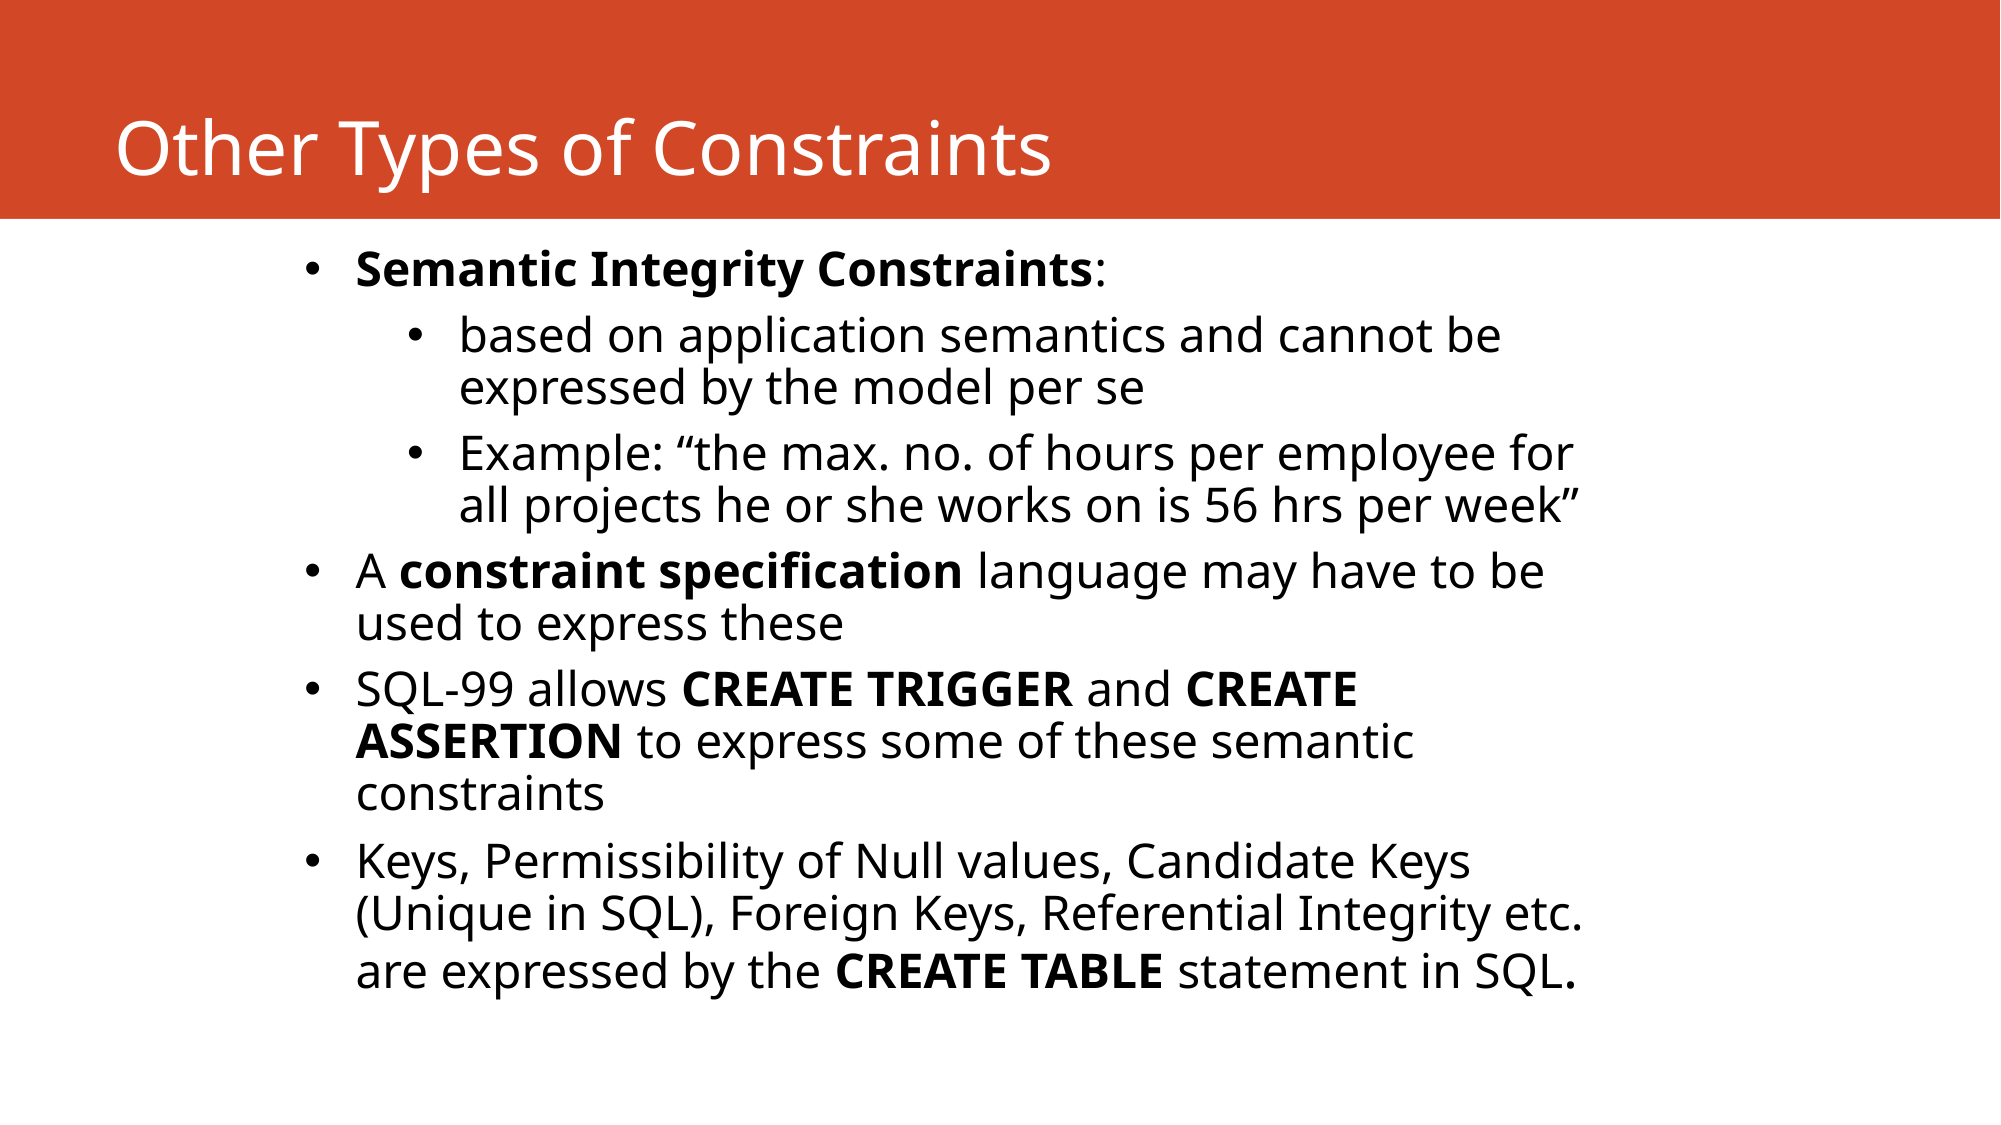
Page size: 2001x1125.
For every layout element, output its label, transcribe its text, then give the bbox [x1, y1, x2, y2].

list Semantic Integrity Constraints: based on application semantics and cannot be expressed by the model per se Example: “the max. no. of hours per employee for all projects he or she works on is 56 hrs per week” A constraint specification language may have to be used to express these SQL-99 allows CREATE TRIGGER and CREATE ASSERTION to express some of these semantic constraints Keys, Permissibility of Null values, Candidate Keys (Unique in SQL), Foreign Keys, Referential Integrity etc. are expressed by the CREATE TABLE statement in SQL. [289, 237, 1650, 1013]
title Other Types of Constraints [99, 0, 1863, 199]
